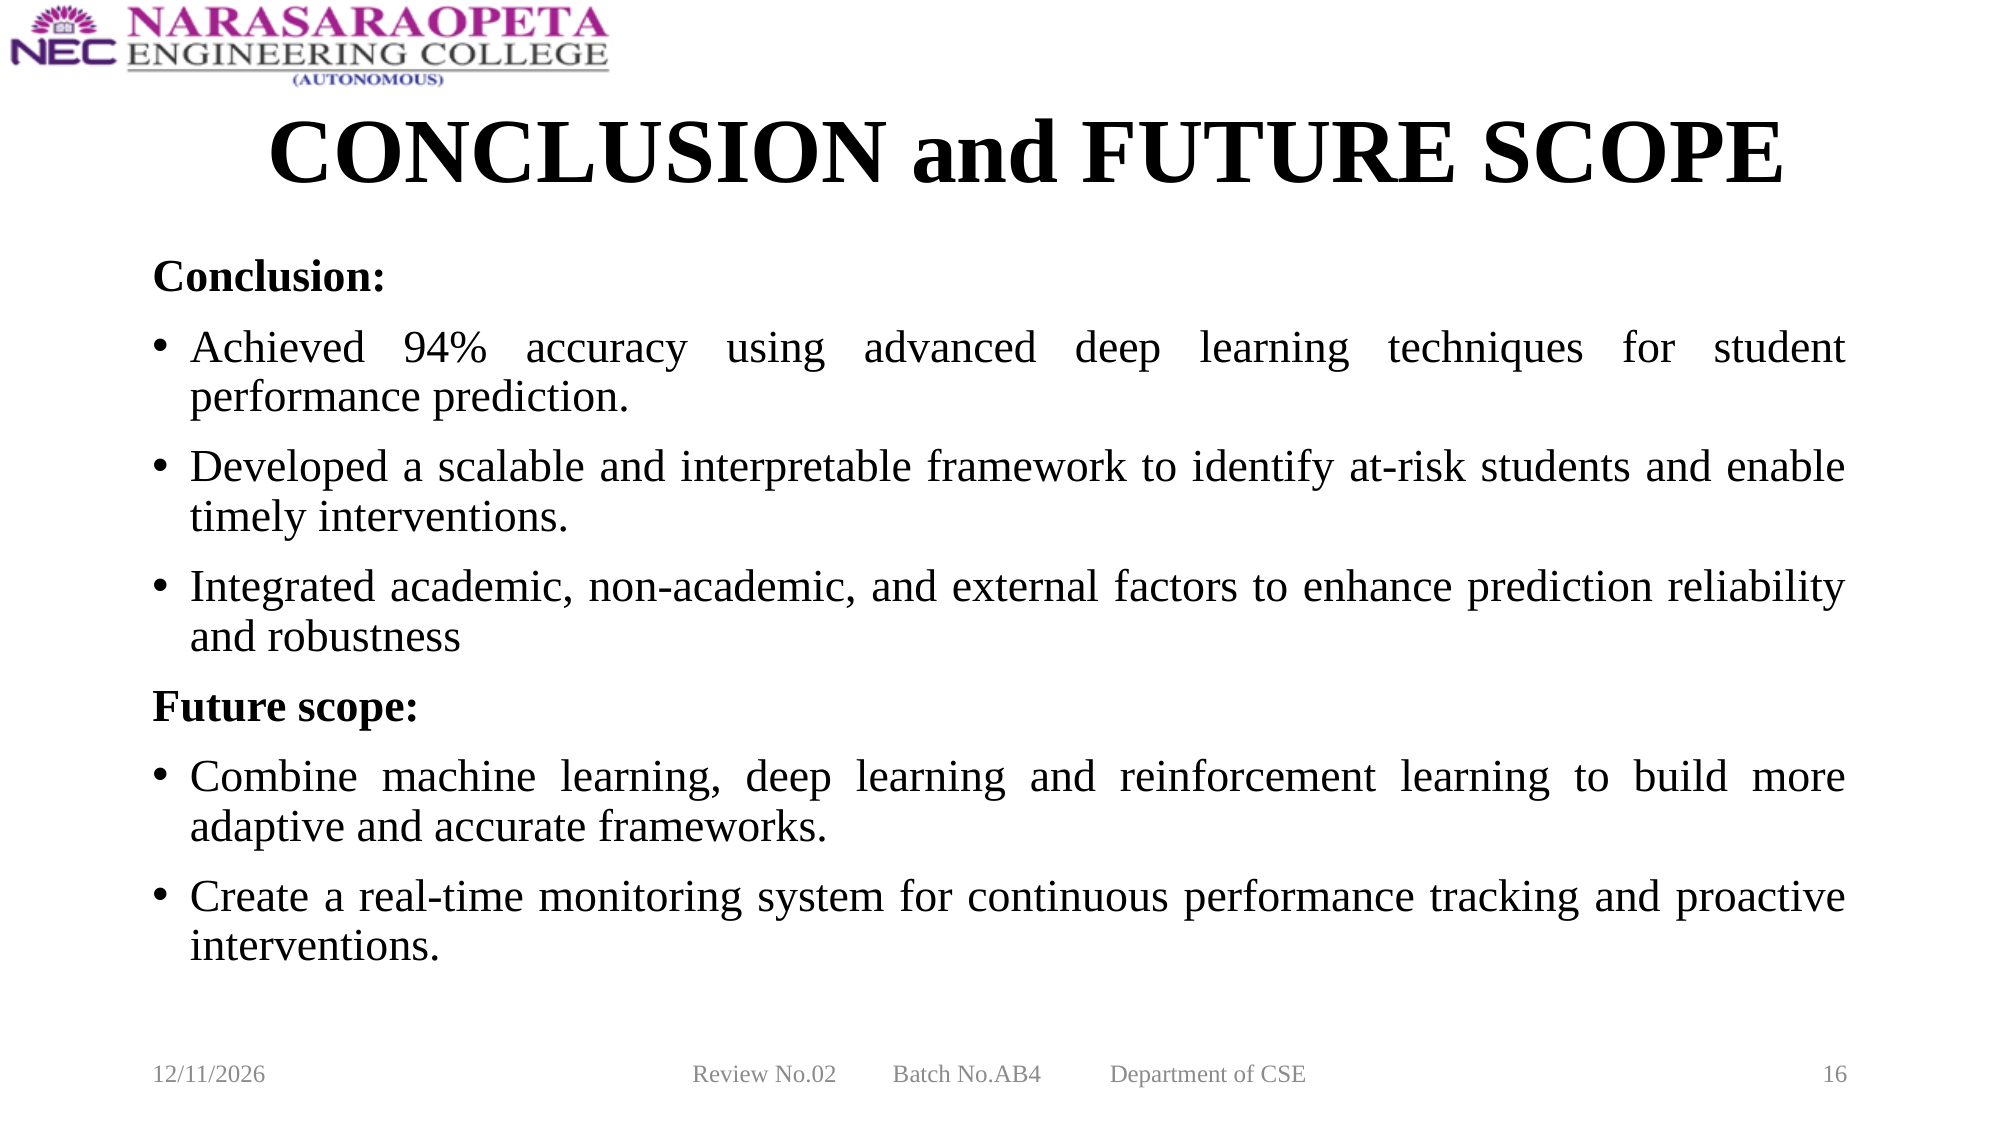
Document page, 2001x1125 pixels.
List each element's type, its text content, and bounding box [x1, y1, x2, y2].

picture [0, 0, 1280, 719]
slide_number 16 [1412, 1042, 1863, 1103]
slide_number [137, 1042, 588, 1103]
footer Review No.02 Batch No.AB4 Department of CSE [662, 1042, 1338, 1103]
list Conclusion: Achieved 94% accuracy using advanced deep learning techniques for student performance prediction. Developed a scalable and interpretable framework to identify at-risk students and enable timely interventions. Integrated academic, non-academic, and external factors to enhance prediction reliability and robustness Future scope: Combine machine learning, deep learning and reinforcement learning to build more adaptive and accurate frameworks. Create a real-time monitoring system for continuous performance tracking and proactive interventions. [137, 244, 1863, 1014]
title CONCLUSION and FUTURE SCOPE [193, 59, 1863, 244]
